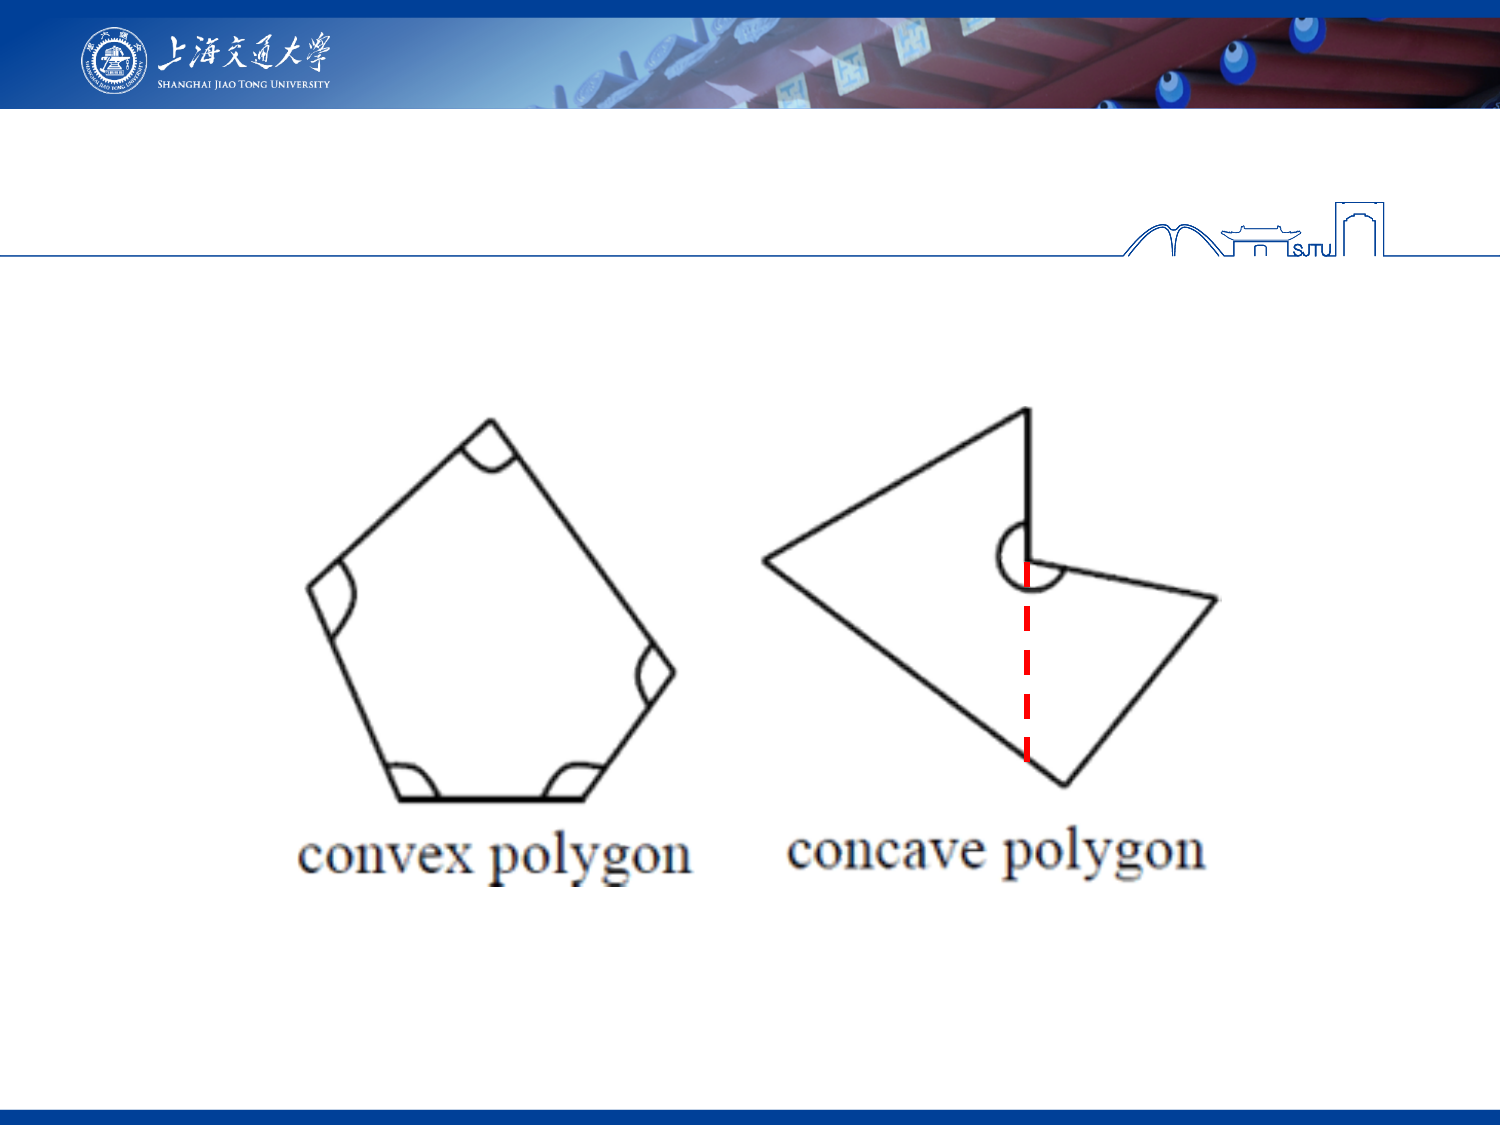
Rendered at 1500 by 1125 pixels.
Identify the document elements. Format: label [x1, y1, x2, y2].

list [297, 406, 1222, 887]
picture [0, 18, 1500, 109]
